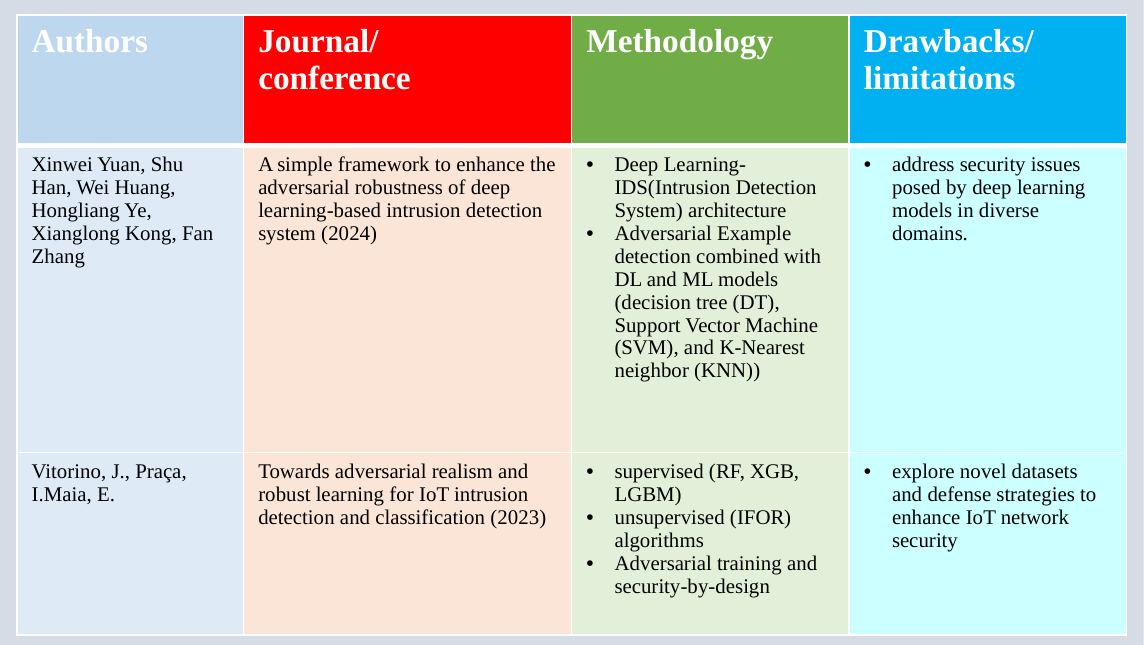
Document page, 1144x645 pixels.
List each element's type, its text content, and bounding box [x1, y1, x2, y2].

table_cell Vitorino, J., Praça, I.Maia, E. [18, 453, 243, 634]
table_cell Deep Learning-IDS(Intrusion Detection System) architecture Adversarial Example detection combined with DL and ML models (decision tree (DT), Support Vector Machine (SVM), and K-Nearest neighbor (KNN)) [572, 148, 848, 452]
table_header Authors [18, 16, 243, 143]
table_header Drawbacks/ limitations [850, 16, 1126, 143]
table_cell address security issues posed by deep learning models in diverse domains. [850, 148, 1126, 452]
table_cell Xinwei Yuan, Shu Han, Wei Huang, Hongliang Ye, Xianglong Kong, Fan Zhang [18, 148, 243, 452]
table_cell A simple framework to enhance the adversarial robustness of deep learning-based intrusion detection system (2024) [244, 148, 571, 452]
table_cell supervised (RF, XGB, LGBM) unsupervised (IFOR) algorithms Adversarial training and security-by-design [572, 453, 848, 634]
table_cell Towards adversarial realism and robust learning for IoT intrusion detection and classification (2023) [244, 453, 571, 634]
table_cell explore novel datasets and defense strategies to enhance IoT network security [850, 453, 1126, 634]
table_header Journal/ conference [244, 16, 571, 143]
table_header Methodology [572, 16, 848, 143]
